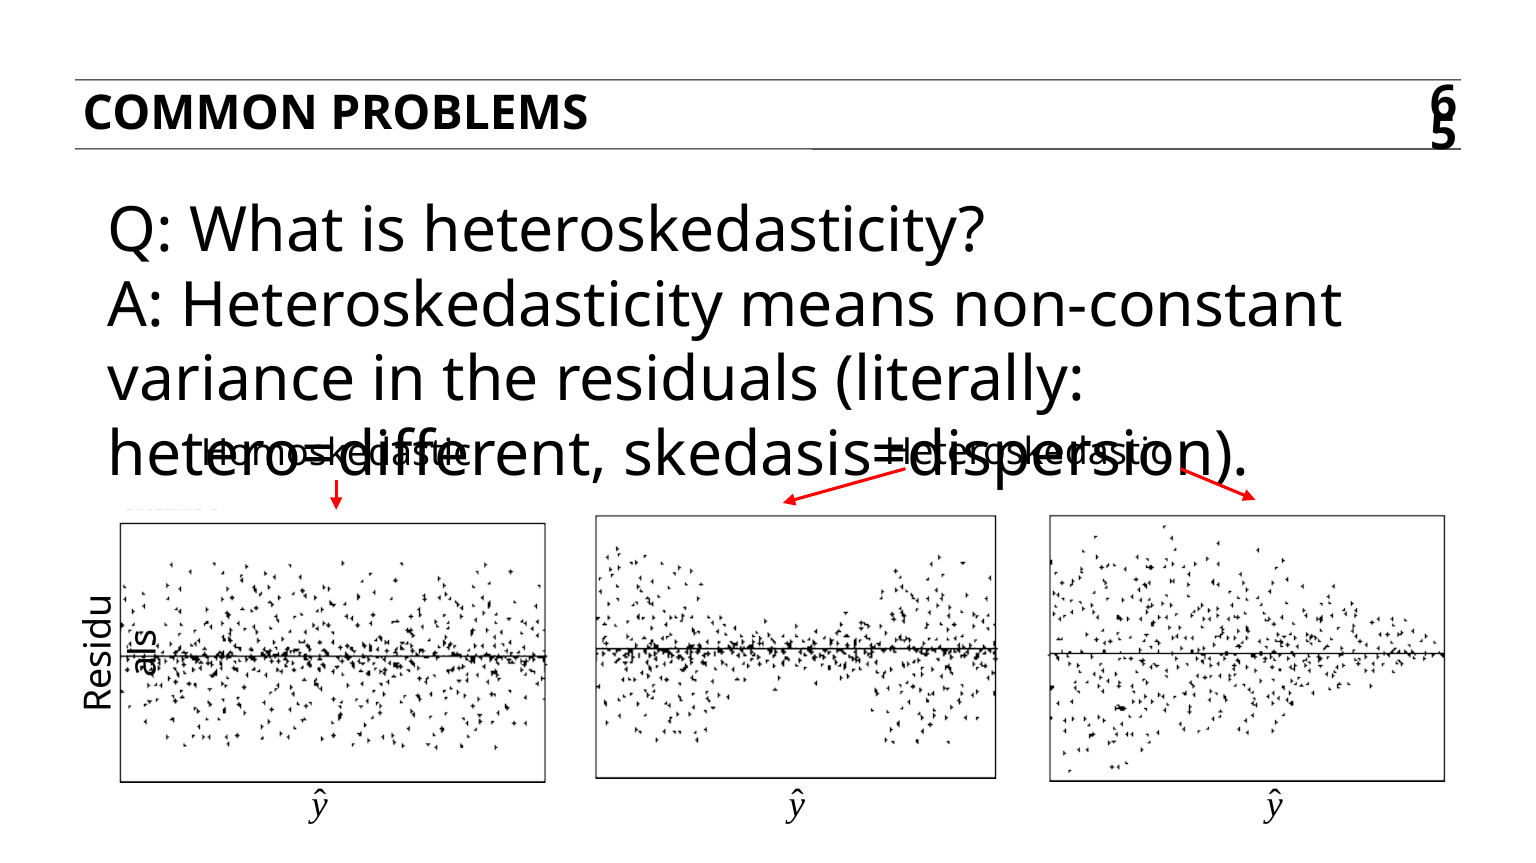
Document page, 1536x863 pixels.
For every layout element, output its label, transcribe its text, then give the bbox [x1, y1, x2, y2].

picture [1046, 509, 1469, 783]
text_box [779, 782, 814, 832]
slide_number 65 [1419, 86, 1461, 138]
picture [112, 509, 561, 783]
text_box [1180, 468, 1256, 501]
text_box Homoskedastic [157, 420, 516, 481]
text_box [1256, 782, 1292, 832]
text_box Residuals [65, 570, 107, 738]
list COMMON PROBLEMS [67, 81, 1118, 132]
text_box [301, 782, 337, 832]
text_box Heteroskedastic [847, 419, 1206, 480]
picture [588, 509, 1014, 779]
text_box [782, 468, 906, 504]
text_box Q: What is heteroskedasticity? A: Heteroskedasticity means non-constant variance in the residuals (literally: hetero=different, skedasis=dispersion). [92, 181, 1468, 496]
